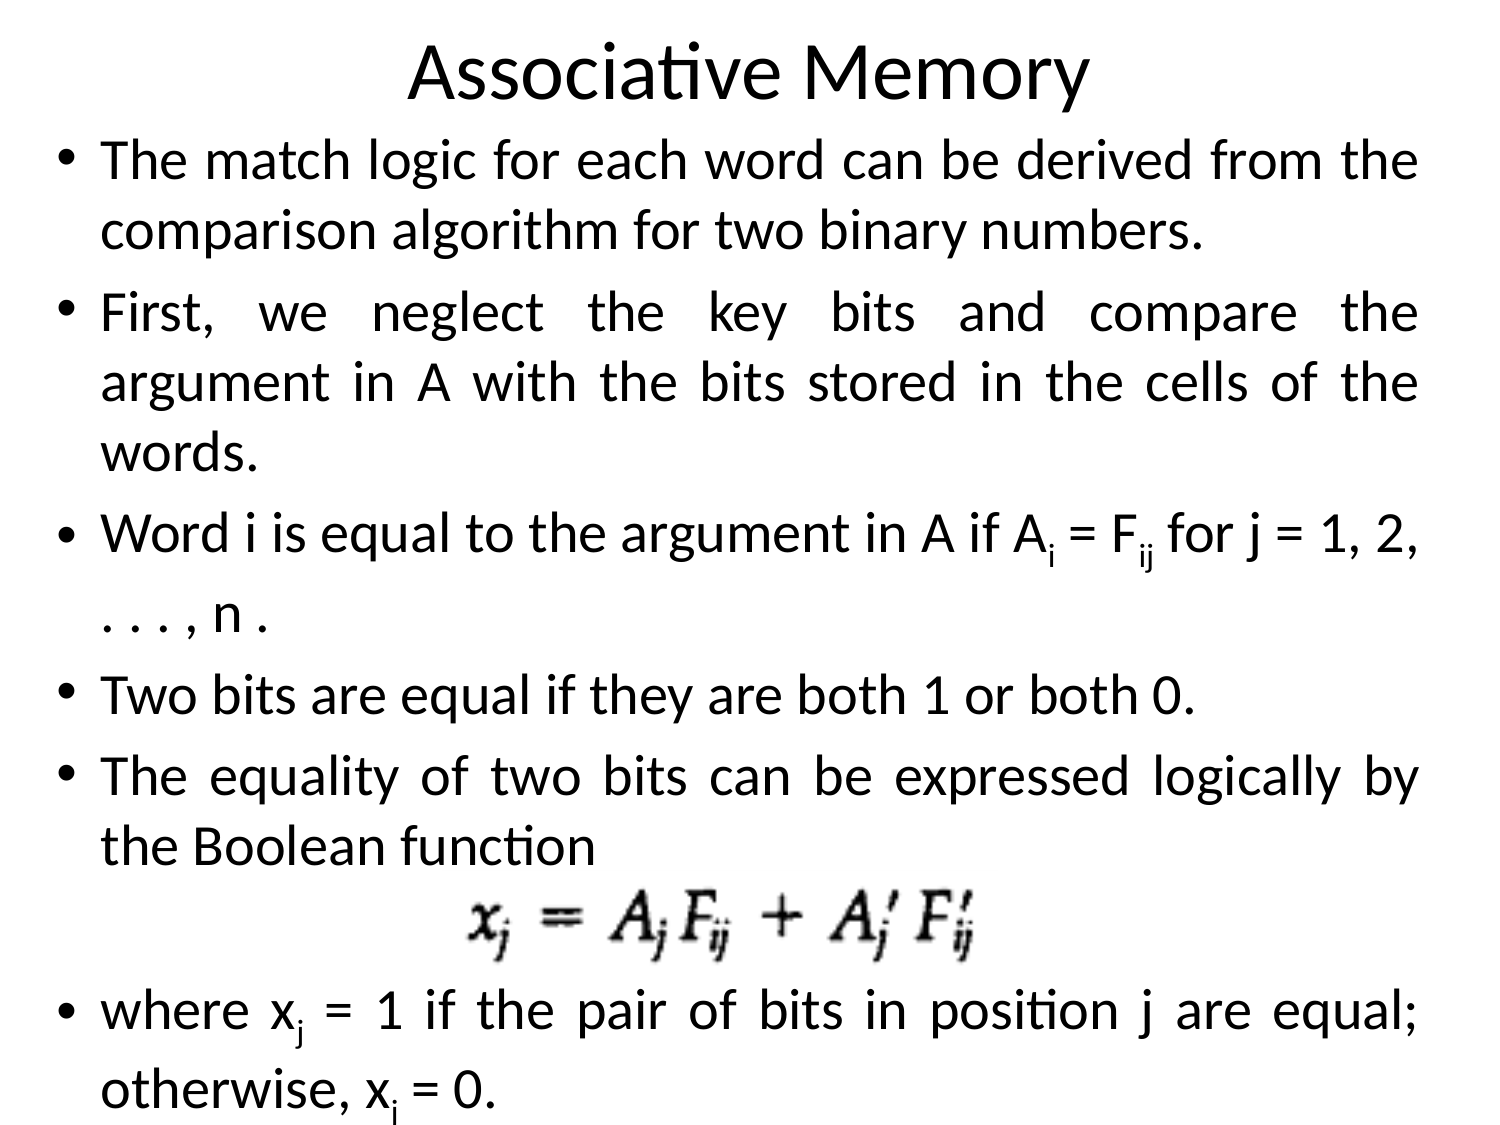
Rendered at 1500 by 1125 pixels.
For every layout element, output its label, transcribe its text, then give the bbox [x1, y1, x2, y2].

list The match logic for each word can be derived from the comparison algorithm for two binary numbers. First, we neglect the key bits and compare the argument in A with the bits stored in the cells of the words. Word i is equal to the argument in A if Ai = Fij for j = 1, 2, . . . , n . Two bits are equal if they are both 1 or both 0. The equality of two bits can be expressed logically by the Boolean function where xj = 1 if the pair of bits in position j are equal; otherwise, xj = 0. [41, 113, 1436, 1125]
picture [442, 869, 999, 978]
title Associative Memory [75, 7, 1425, 113]
